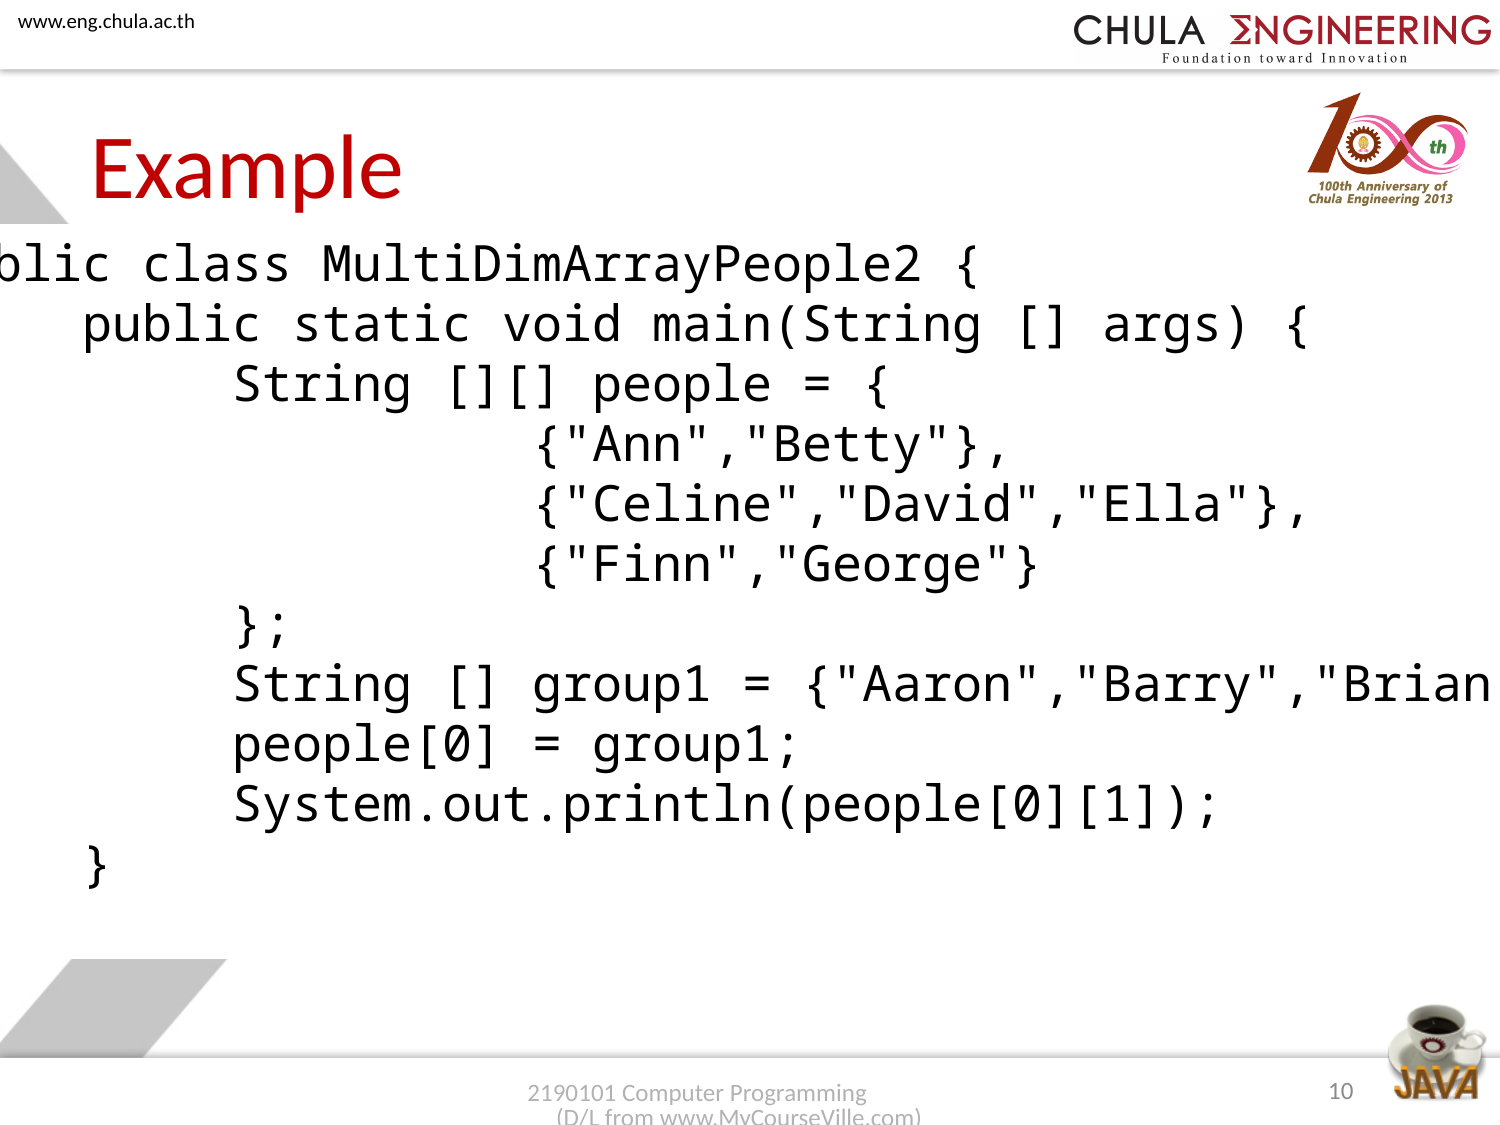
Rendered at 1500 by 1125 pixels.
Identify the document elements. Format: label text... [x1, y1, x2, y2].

picture [1074, 15, 1491, 63]
footer 2190101 Computer Programming (D/L from www.MyCourseVille.com) [512, 1061, 988, 1122]
text_box public class MultiDimArrayPeople2 { public static void main(String [] args) { String [][] people = { {"Ann","Betty"}, {"Celine","David","Ella"}, {"Finn","George"} }; String [] group1 = {"Aaron","Barry","Brian"}; people[0] = group1; System.out.println(people[0][1]); } } [0, 224, 1500, 959]
slide_number 10 [1074, 1059, 1369, 1120]
title Example [75, 91, 1246, 224]
picture [0, 70, 1500, 224]
picture [0, 959, 1500, 1105]
